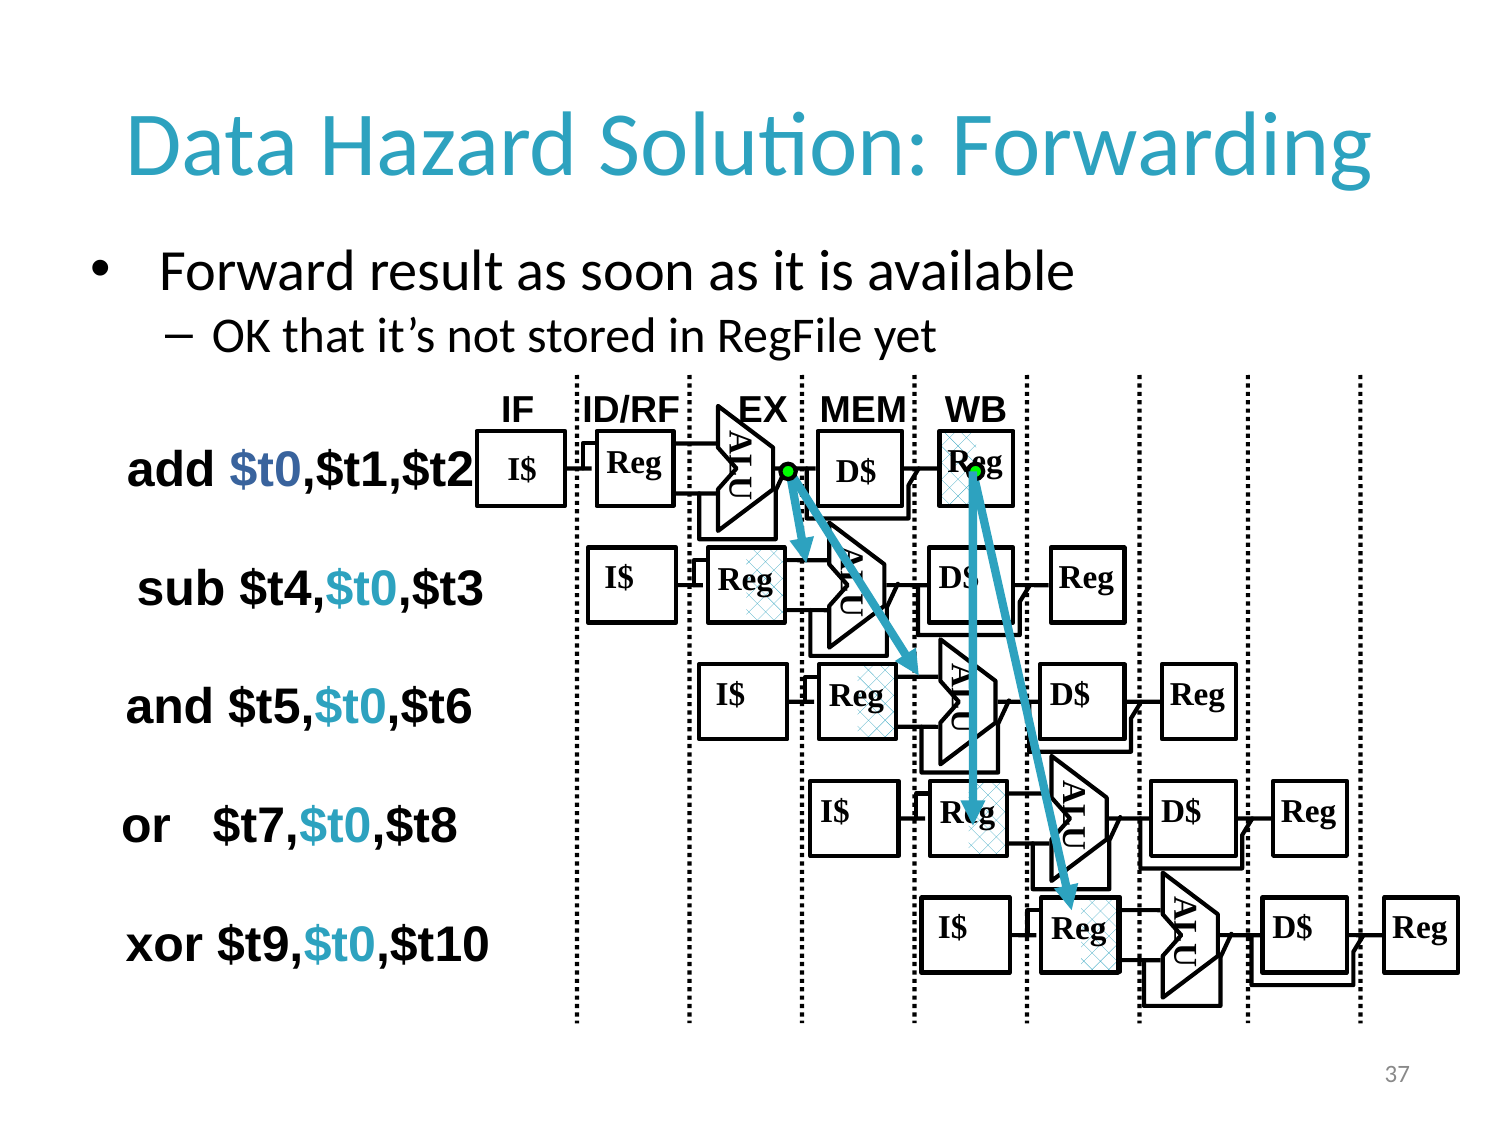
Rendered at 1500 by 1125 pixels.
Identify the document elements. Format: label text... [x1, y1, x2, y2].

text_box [780, 463, 919, 676]
list Forward result as soon as it is available OK that it’s not stored in RegFile yet [75, 224, 1425, 375]
slide_number 37 [1074, 1042, 1425, 1103]
title Data Hazard Solution: Forwarding [75, 45, 1425, 224]
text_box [967, 463, 1072, 911]
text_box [104, 374, 1463, 1024]
